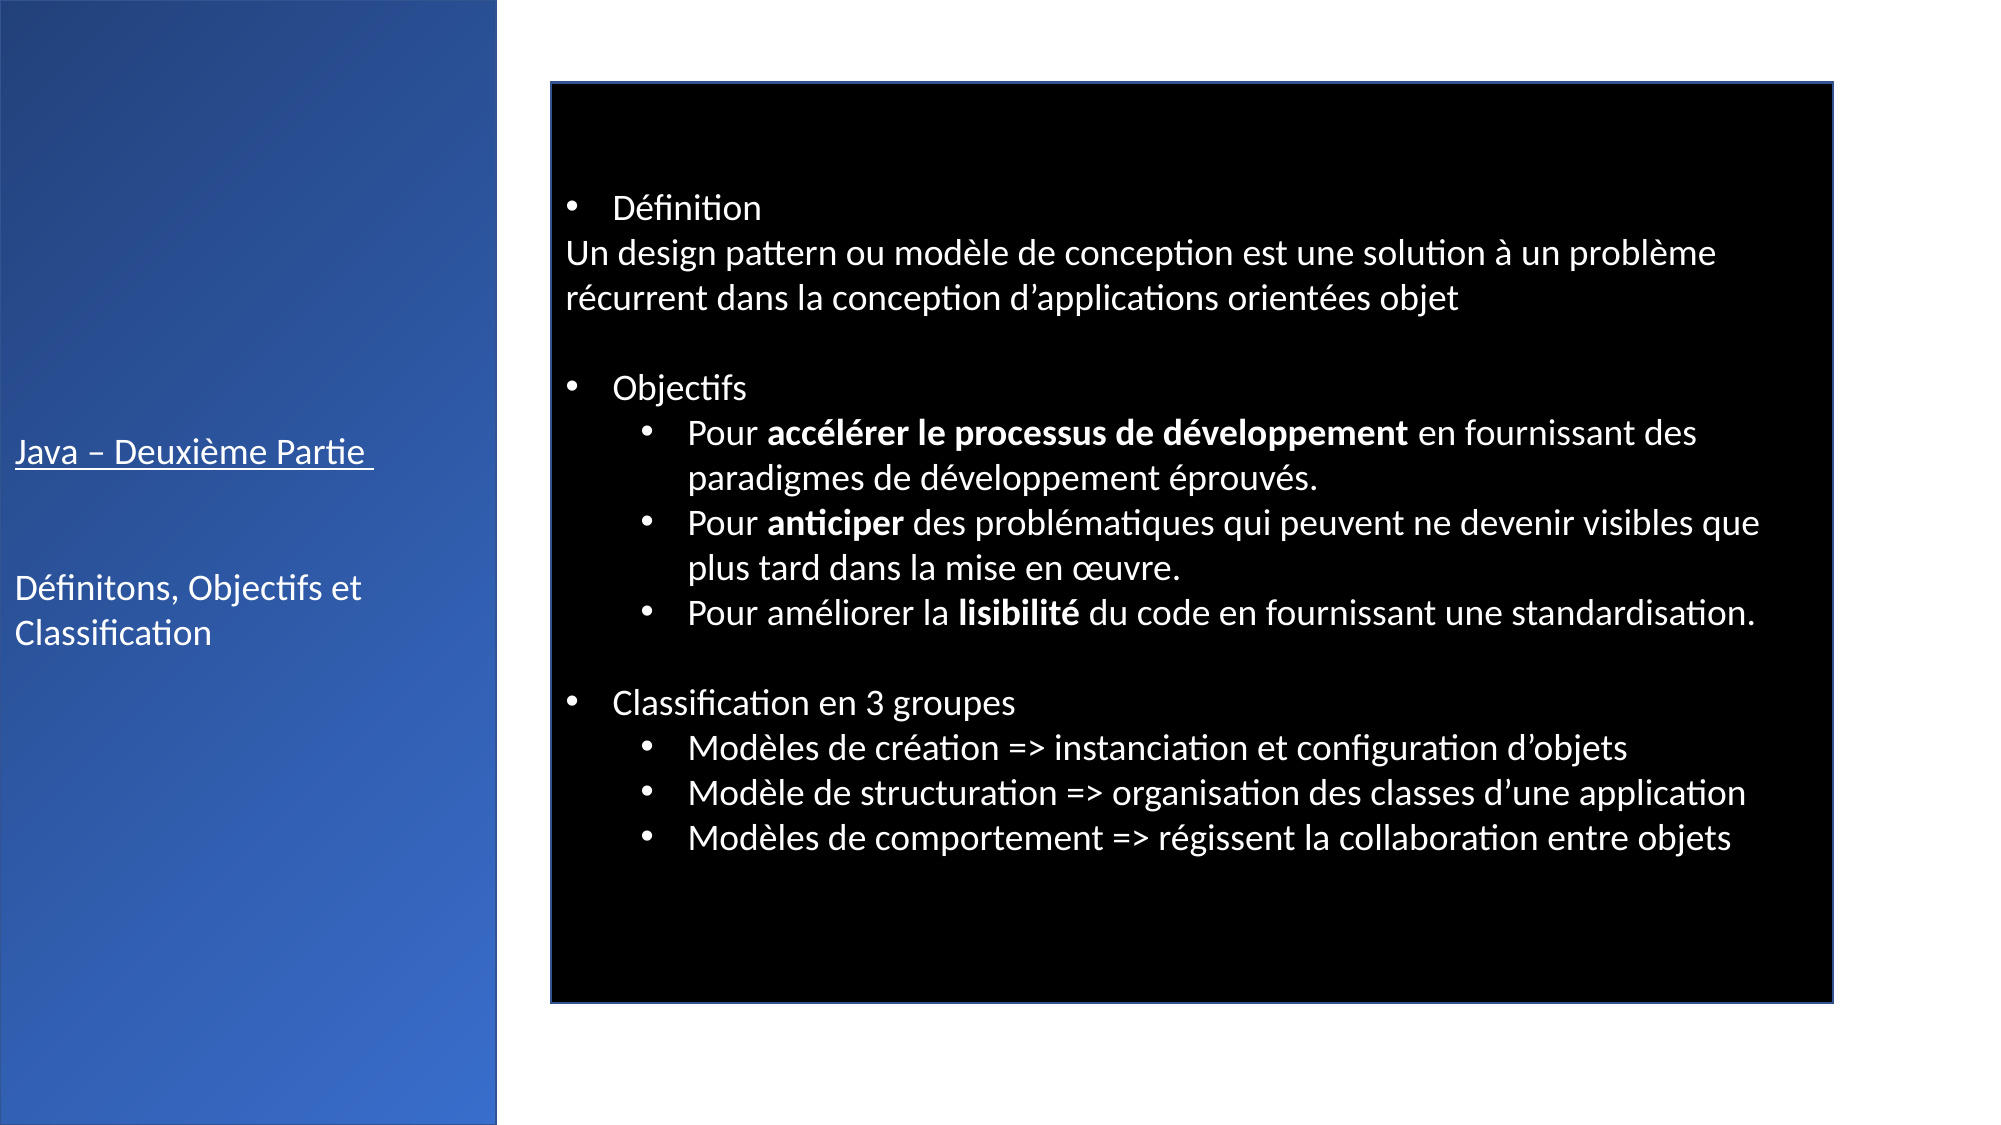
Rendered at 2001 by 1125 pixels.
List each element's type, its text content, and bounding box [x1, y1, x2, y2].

text_box Java – Deuxième Partie Définitons, Objectifs et Classification [0, 0, 497, 1125]
text_box Définition Un design pattern ou modèle de conception est une solution à un problème récurrent dans la conception d’applications orientées objet Objectifs Pour accélérer le processus de développement en fournissant des paradigmes de développement éprouvés. Pour anticiper des problématiques qui peuvent ne devenir visibles que plus tard dans la mise en œuvre. Pour améliorer la lisibilité du code en fournissant une standardisation. Classification en 3 groupes Modèles de création => instanciation et configuration d’objets Modèle de structuration => organisation des classes d’une application Modèles de comportement => régissent la collaboration entre objets [550, 81, 1834, 1004]
